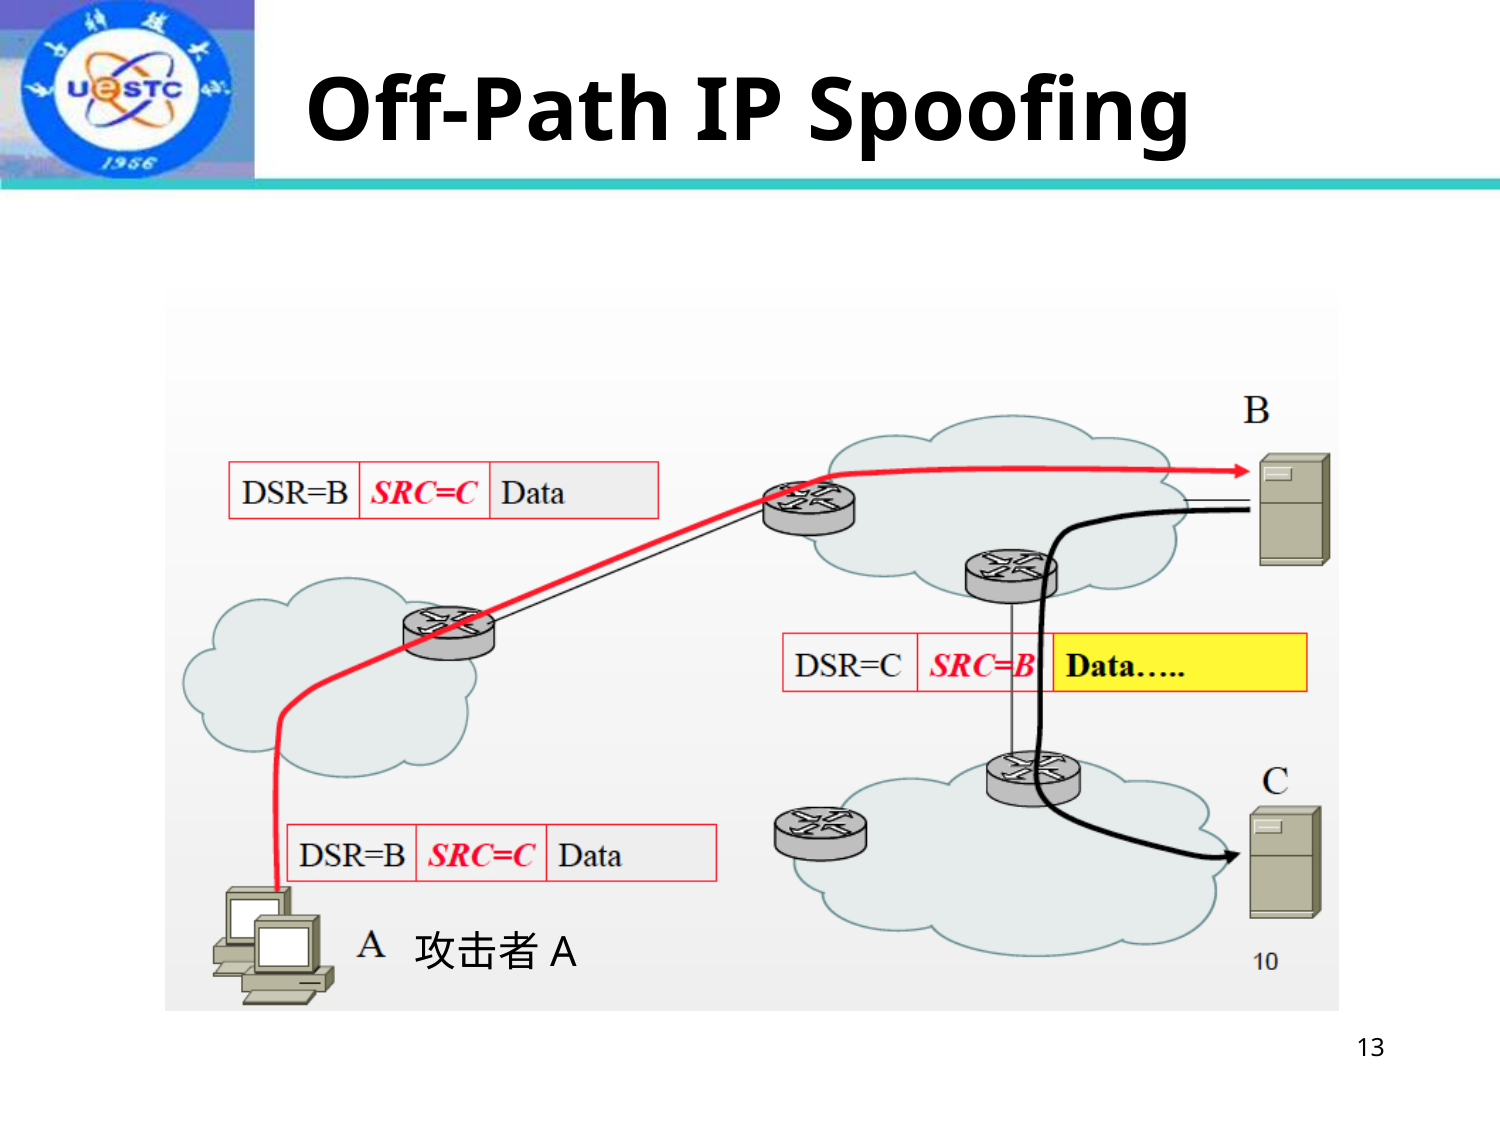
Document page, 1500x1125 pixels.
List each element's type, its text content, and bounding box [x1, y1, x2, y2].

picture [0, 0, 1500, 1125]
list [76, 290, 1428, 1012]
title Off-Path IP Spoofing [289, 42, 1500, 166]
slide_number 13 [1074, 1024, 1401, 1103]
